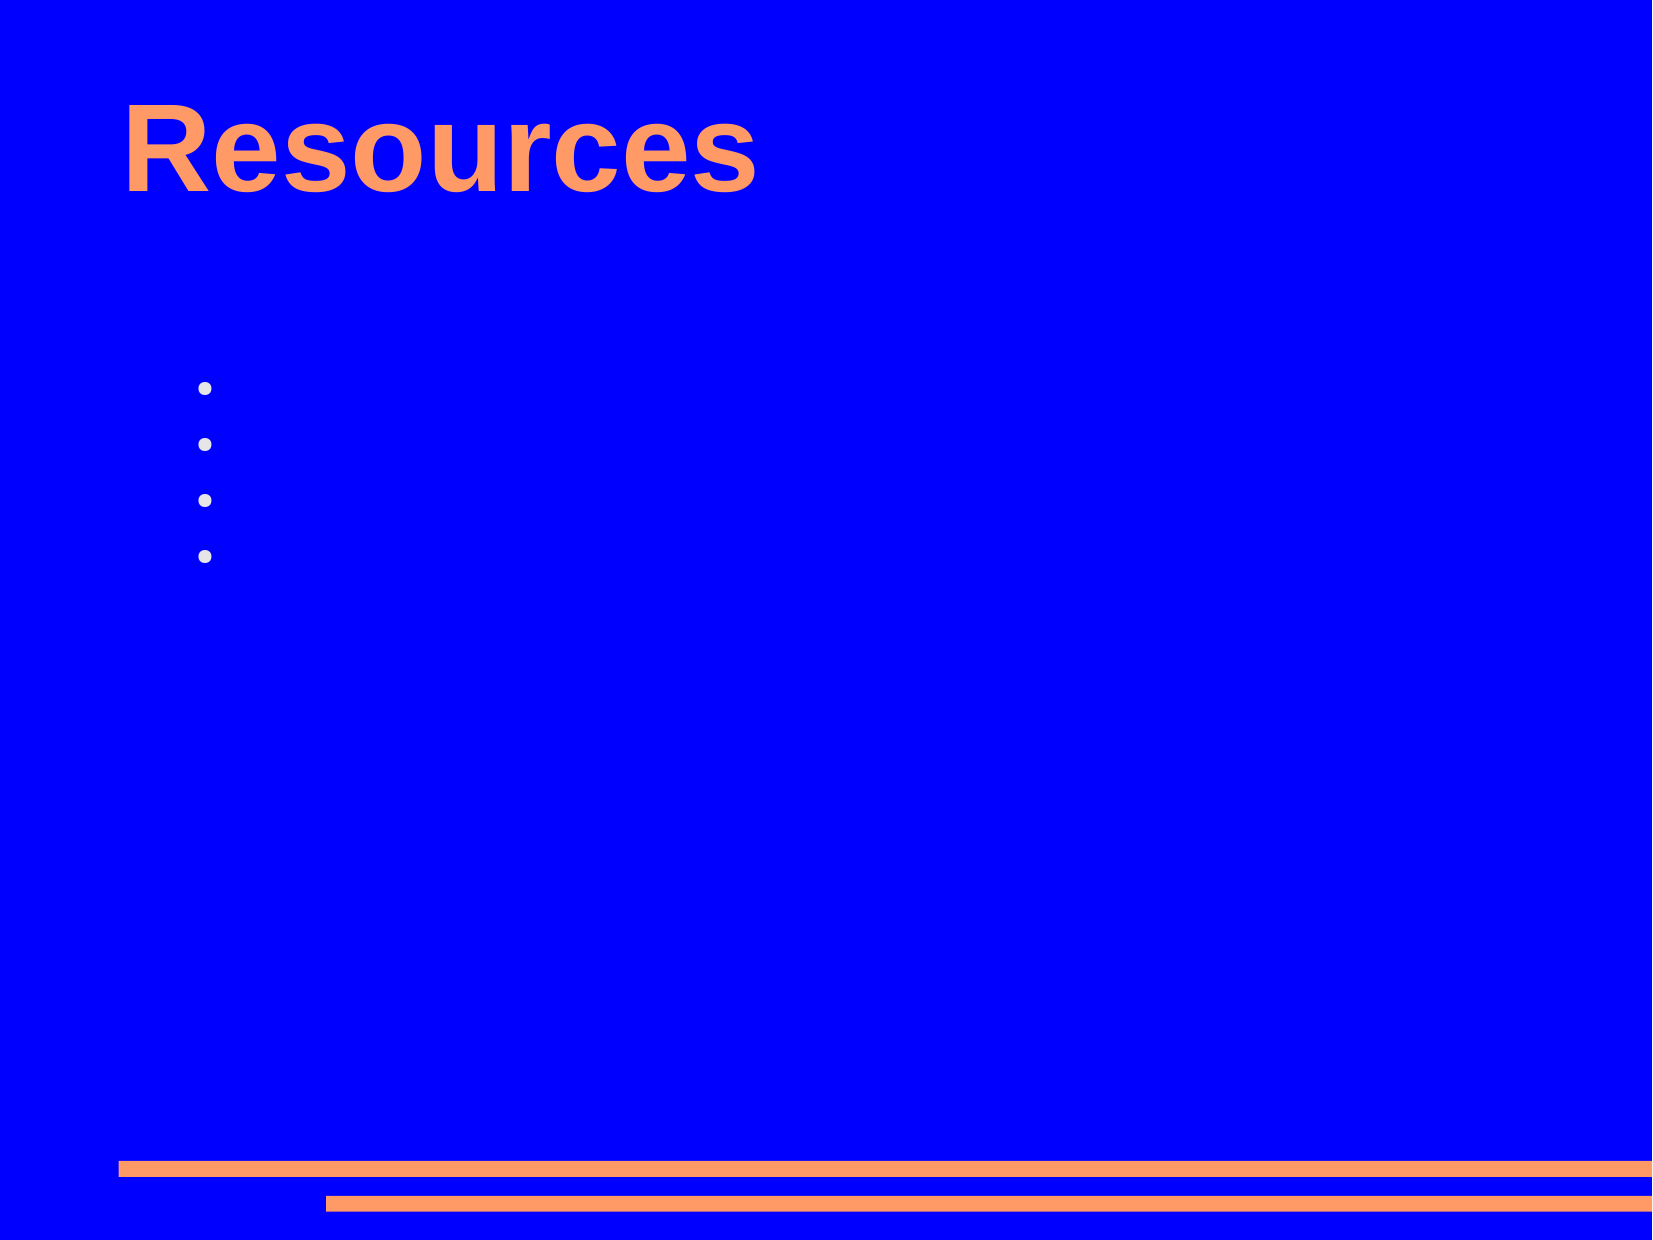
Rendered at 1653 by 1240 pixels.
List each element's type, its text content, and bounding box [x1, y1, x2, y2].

list https://en.wikipedia.org/wiki/Graph_theory https://en.wikipedia.org/wiki/Hypergraph https://graphviz-perl.github.io/ https://github.com/mohawk2/presentations [178, 364, 1570, 1147]
title Resources [121, 45, 1535, 254]
